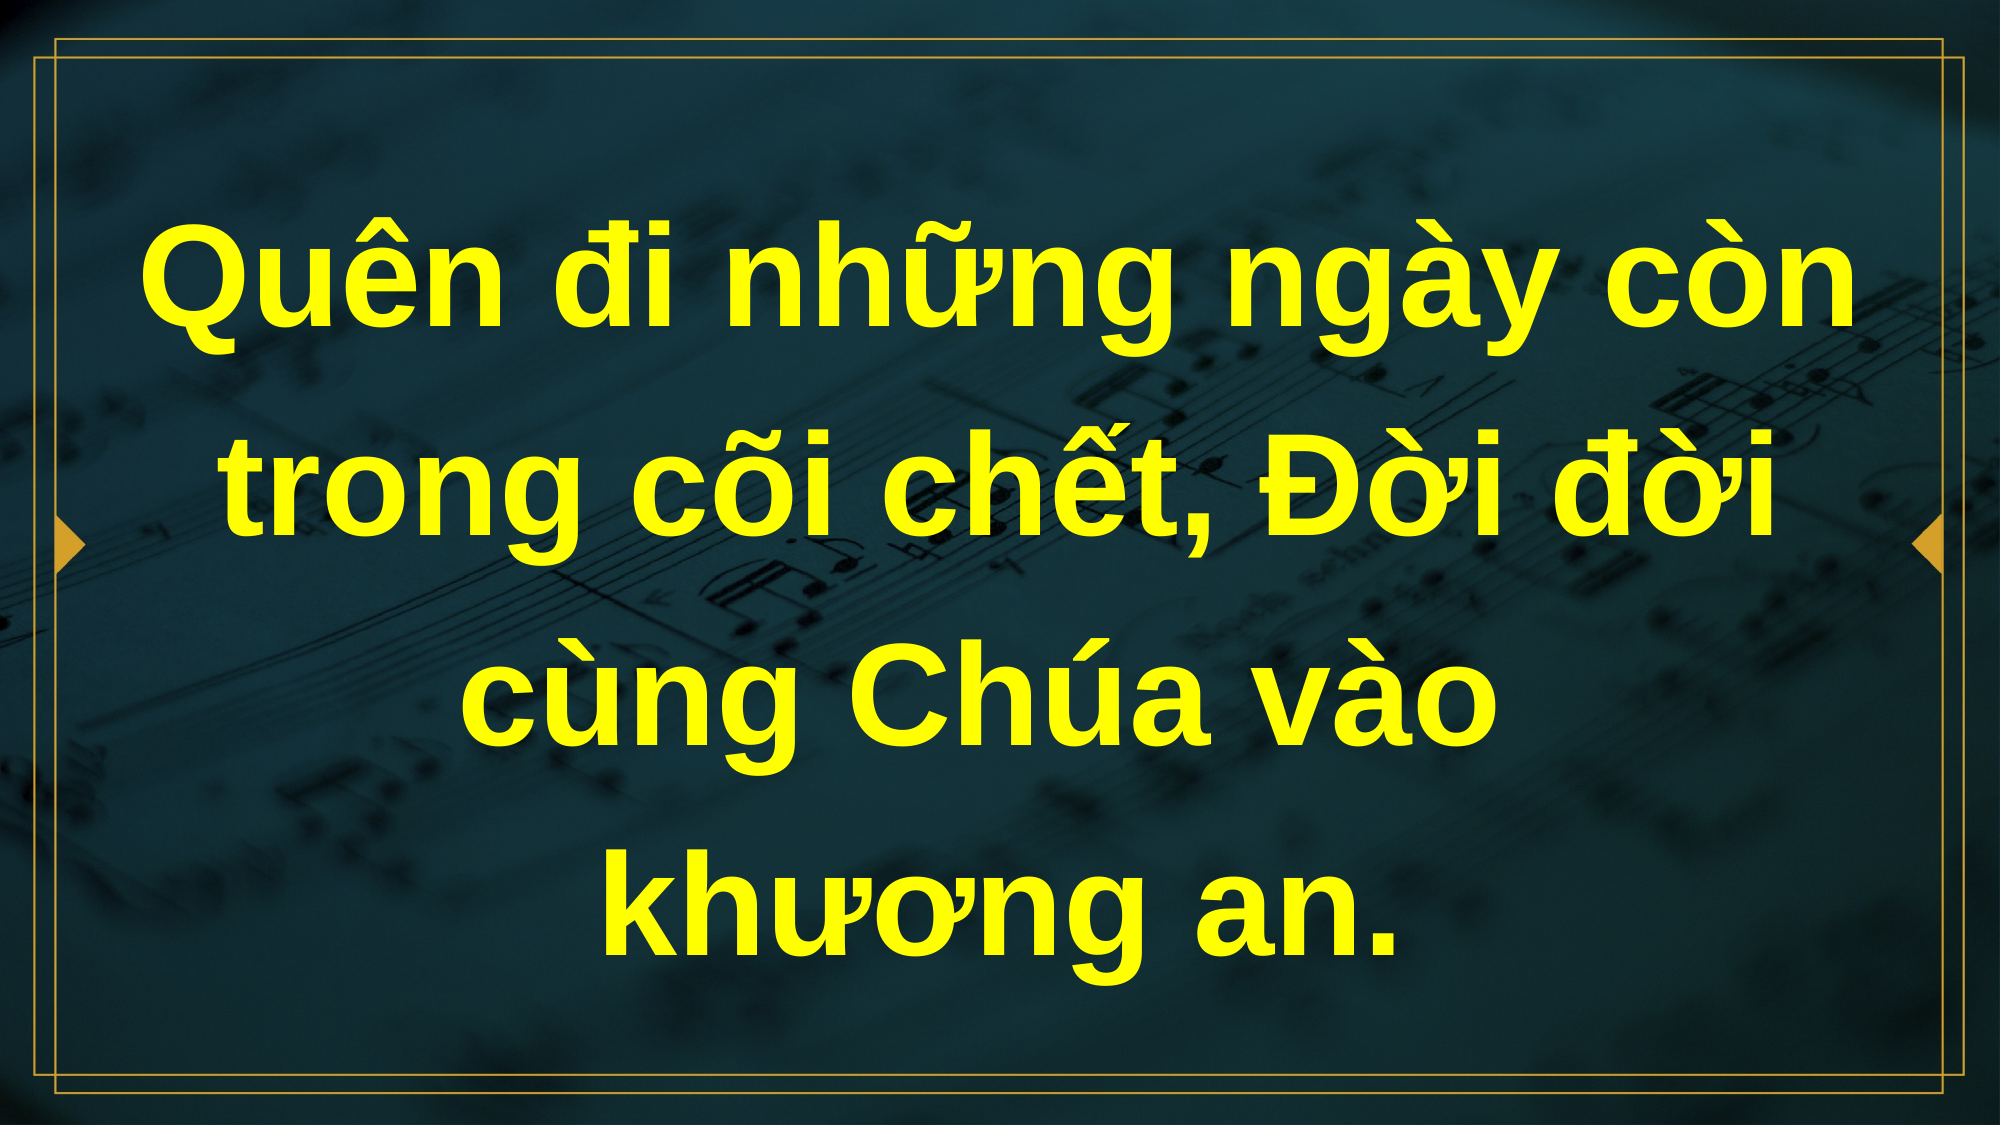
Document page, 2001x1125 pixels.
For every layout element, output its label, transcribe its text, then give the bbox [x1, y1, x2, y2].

title Quên đi những ngày còn trong cõi chết, Đời đời cùng Chúa vào khương an. [55, 53, 1945, 1077]
picture [0, 0, 2000, 1125]
